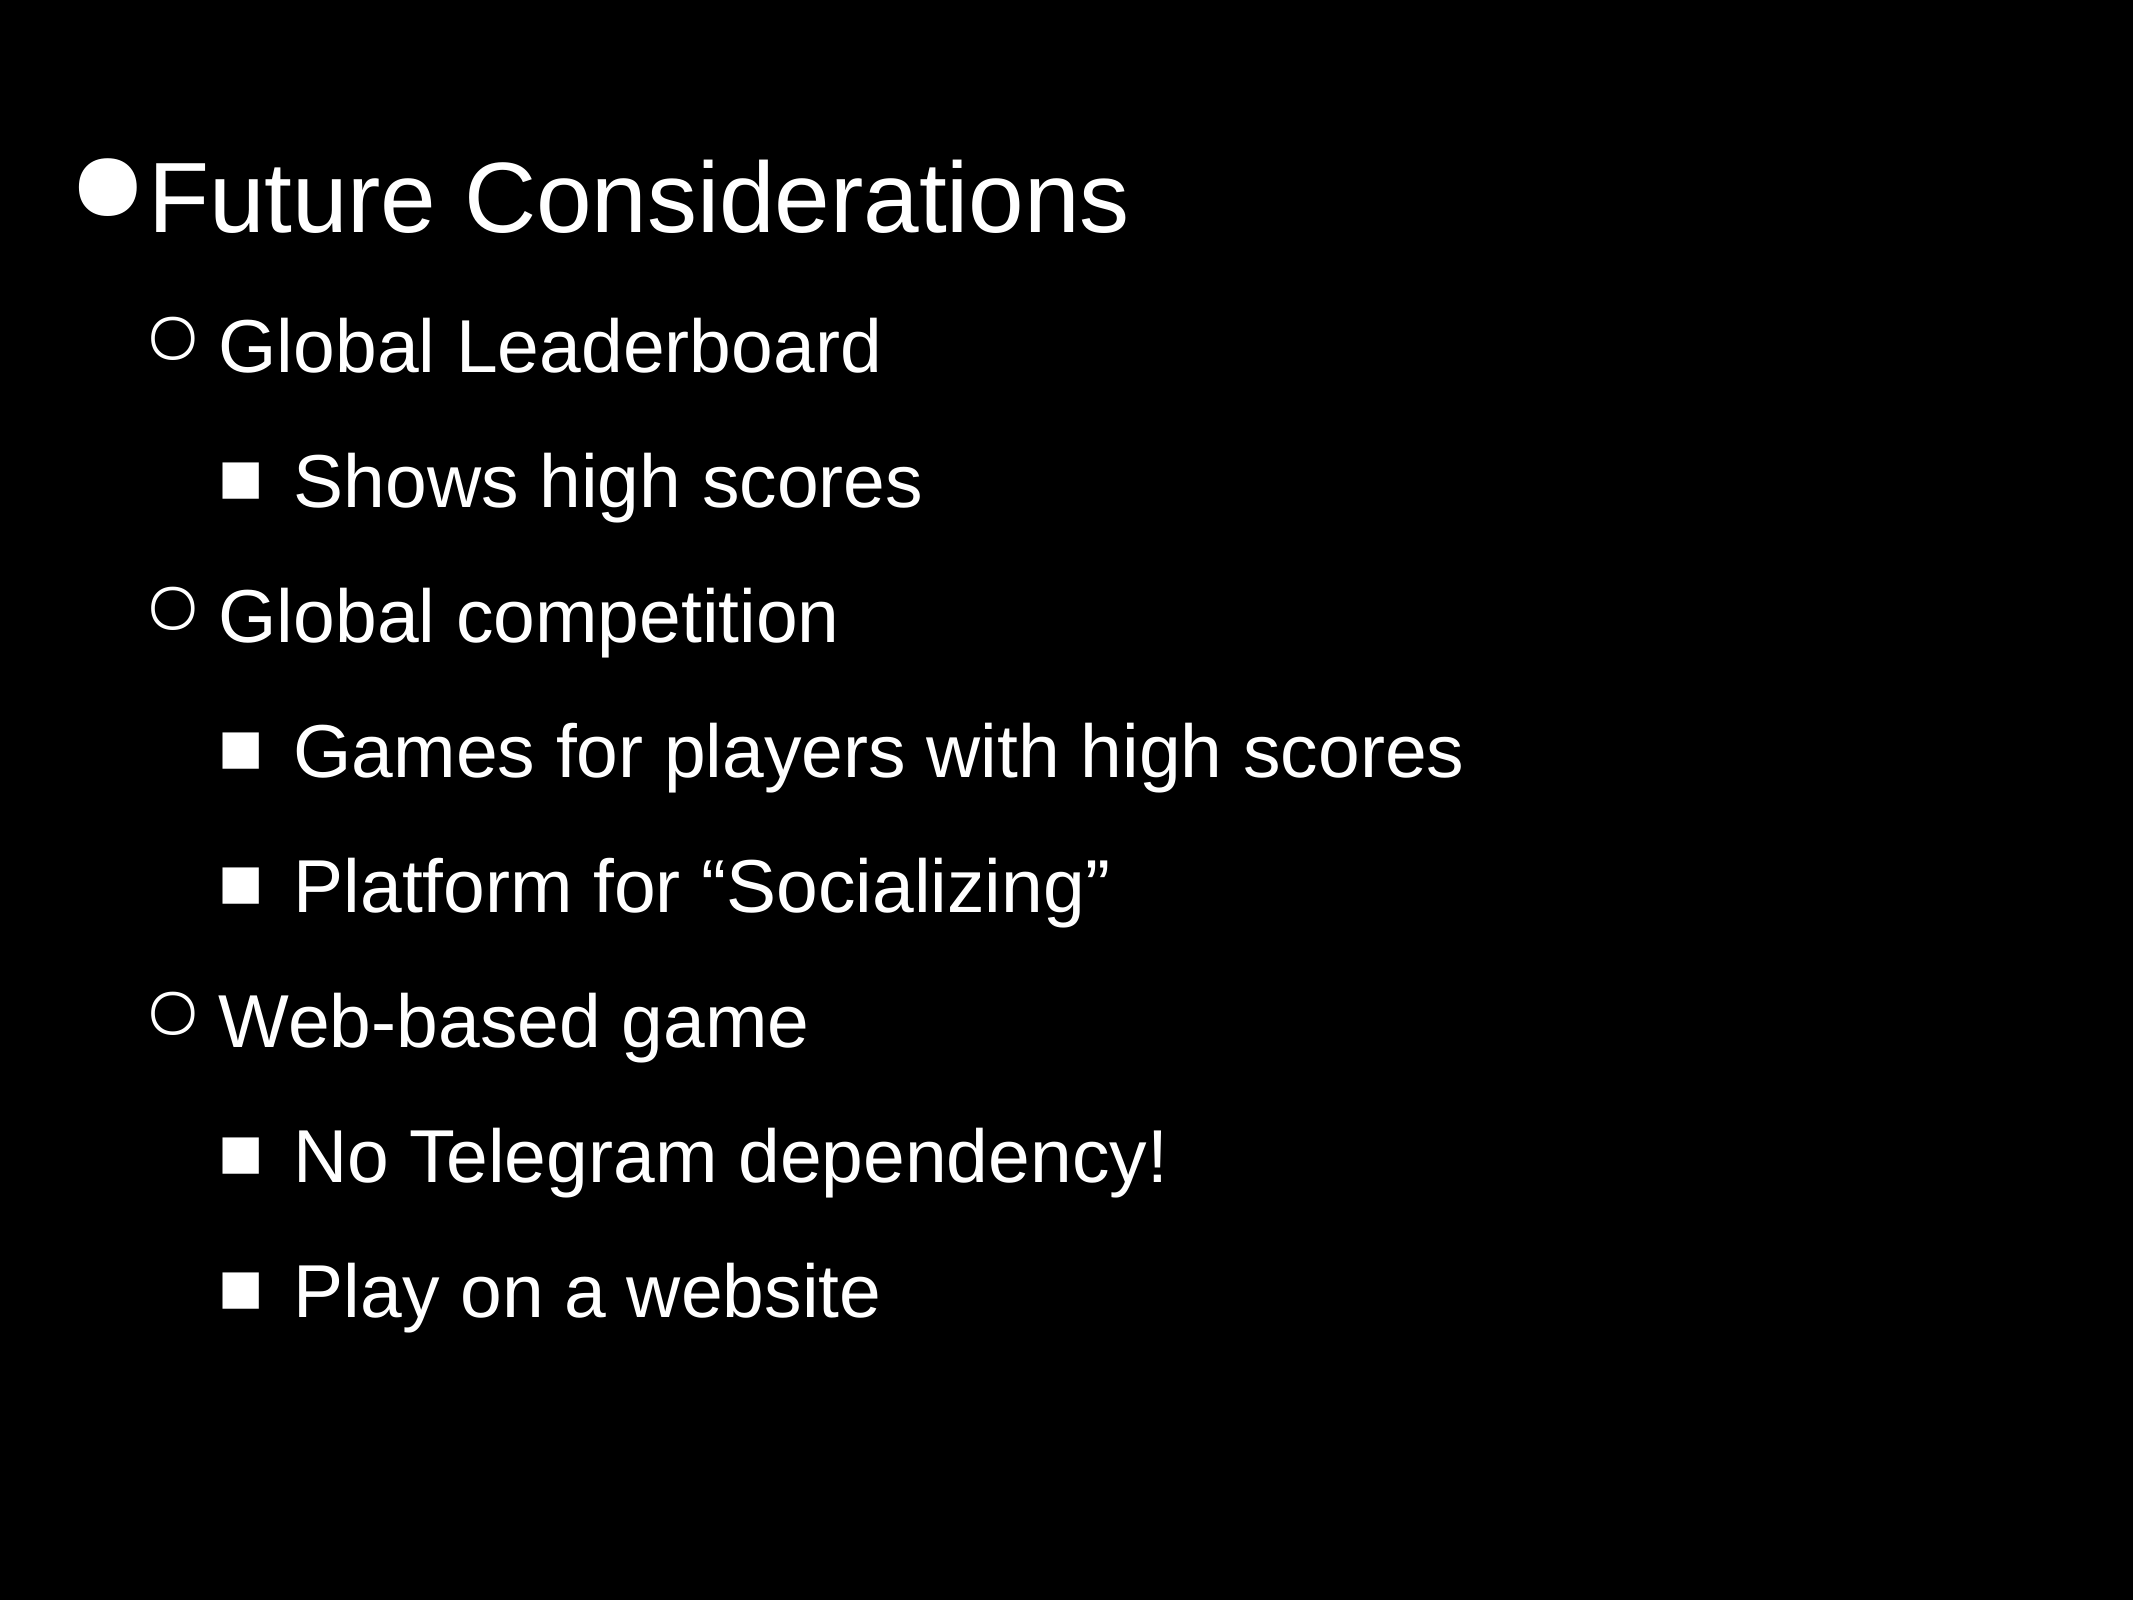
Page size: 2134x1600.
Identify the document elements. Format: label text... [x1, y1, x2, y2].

text_box Future Considerations Global Leaderboard Shows high scores Global competition Games for players with high scores Platform for “Socializing” Web-based game No Telegram dependency! Play on a website [53, 57, 2061, 1539]
